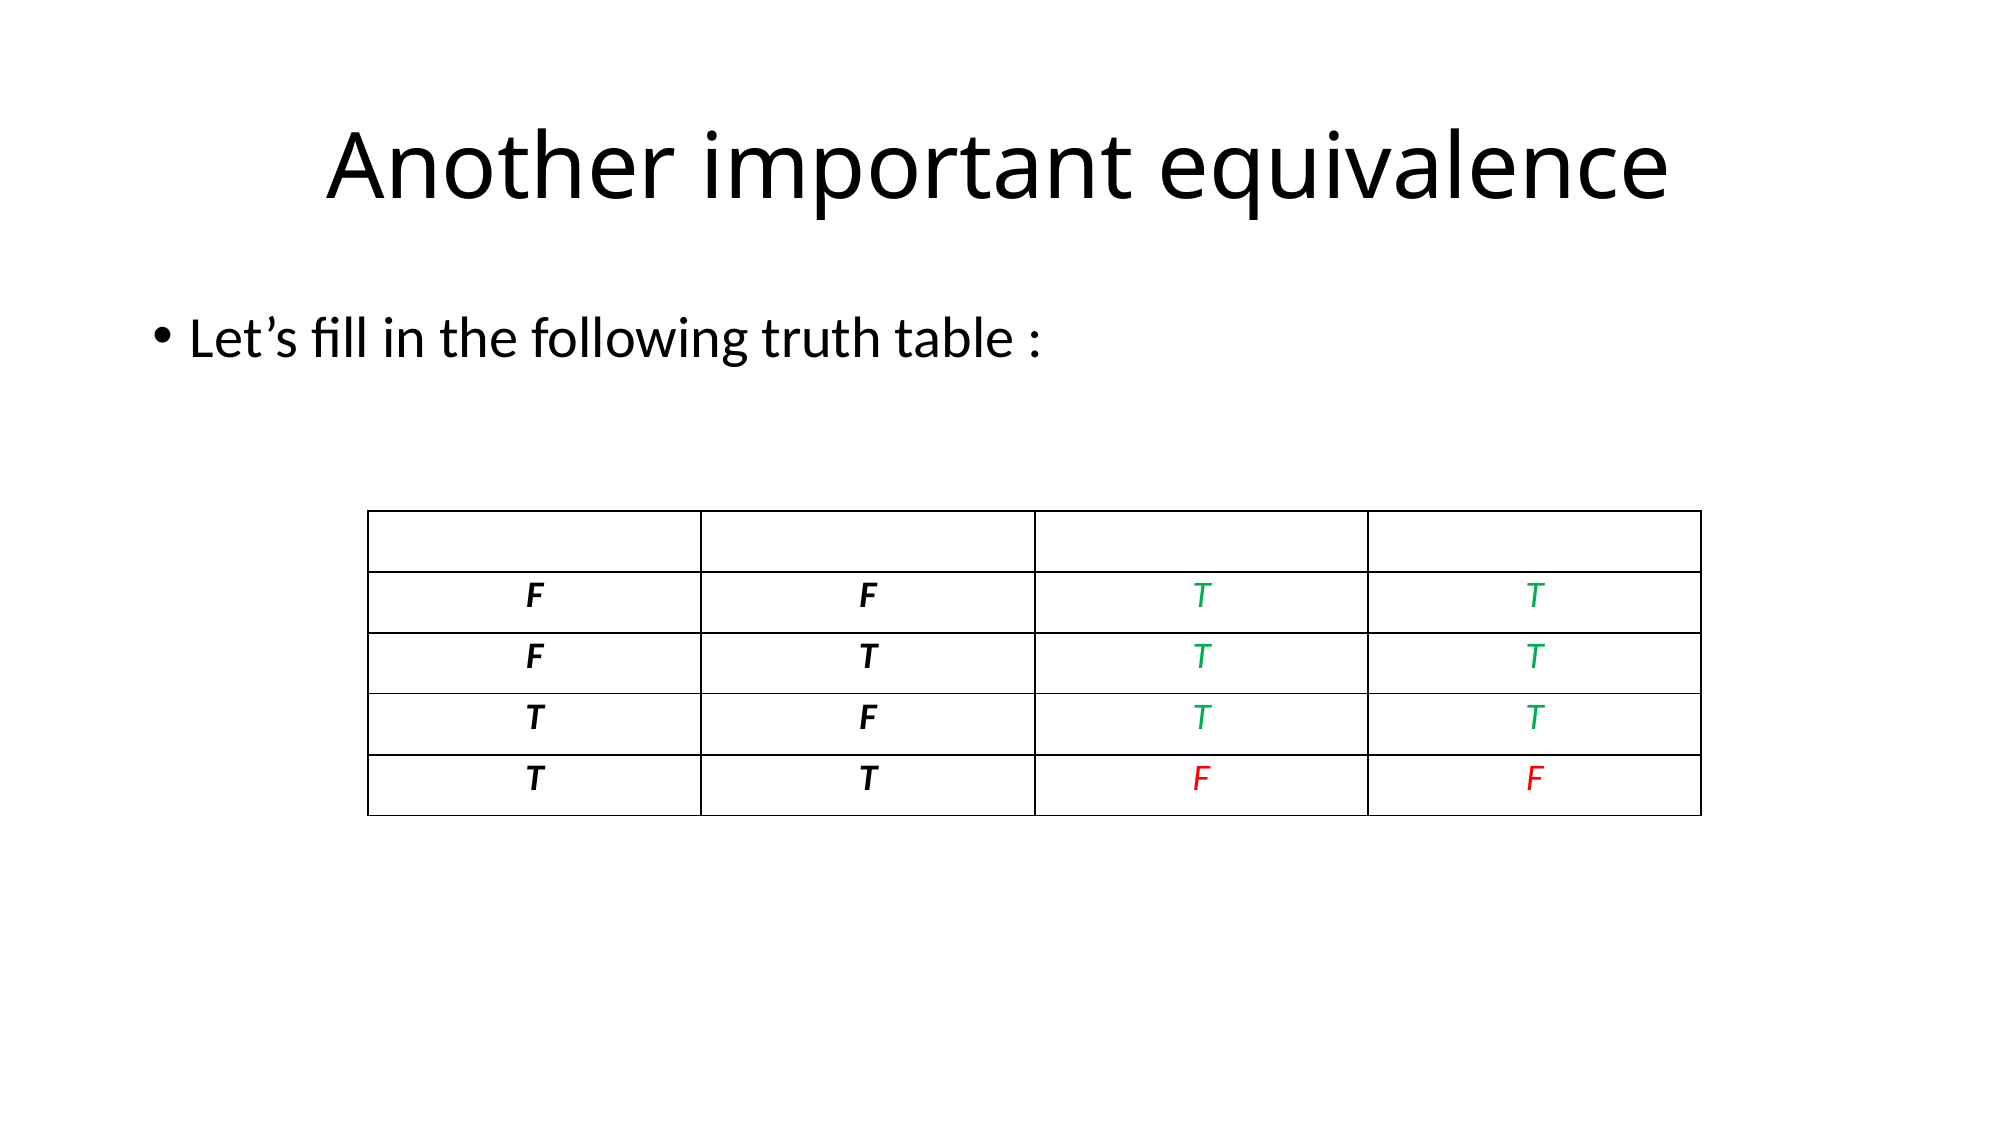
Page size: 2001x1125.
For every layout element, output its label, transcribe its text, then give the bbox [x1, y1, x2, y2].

title Another important equivalence [137, 59, 1863, 278]
list Let’s fill in the following truth table : [137, 299, 1863, 1014]
